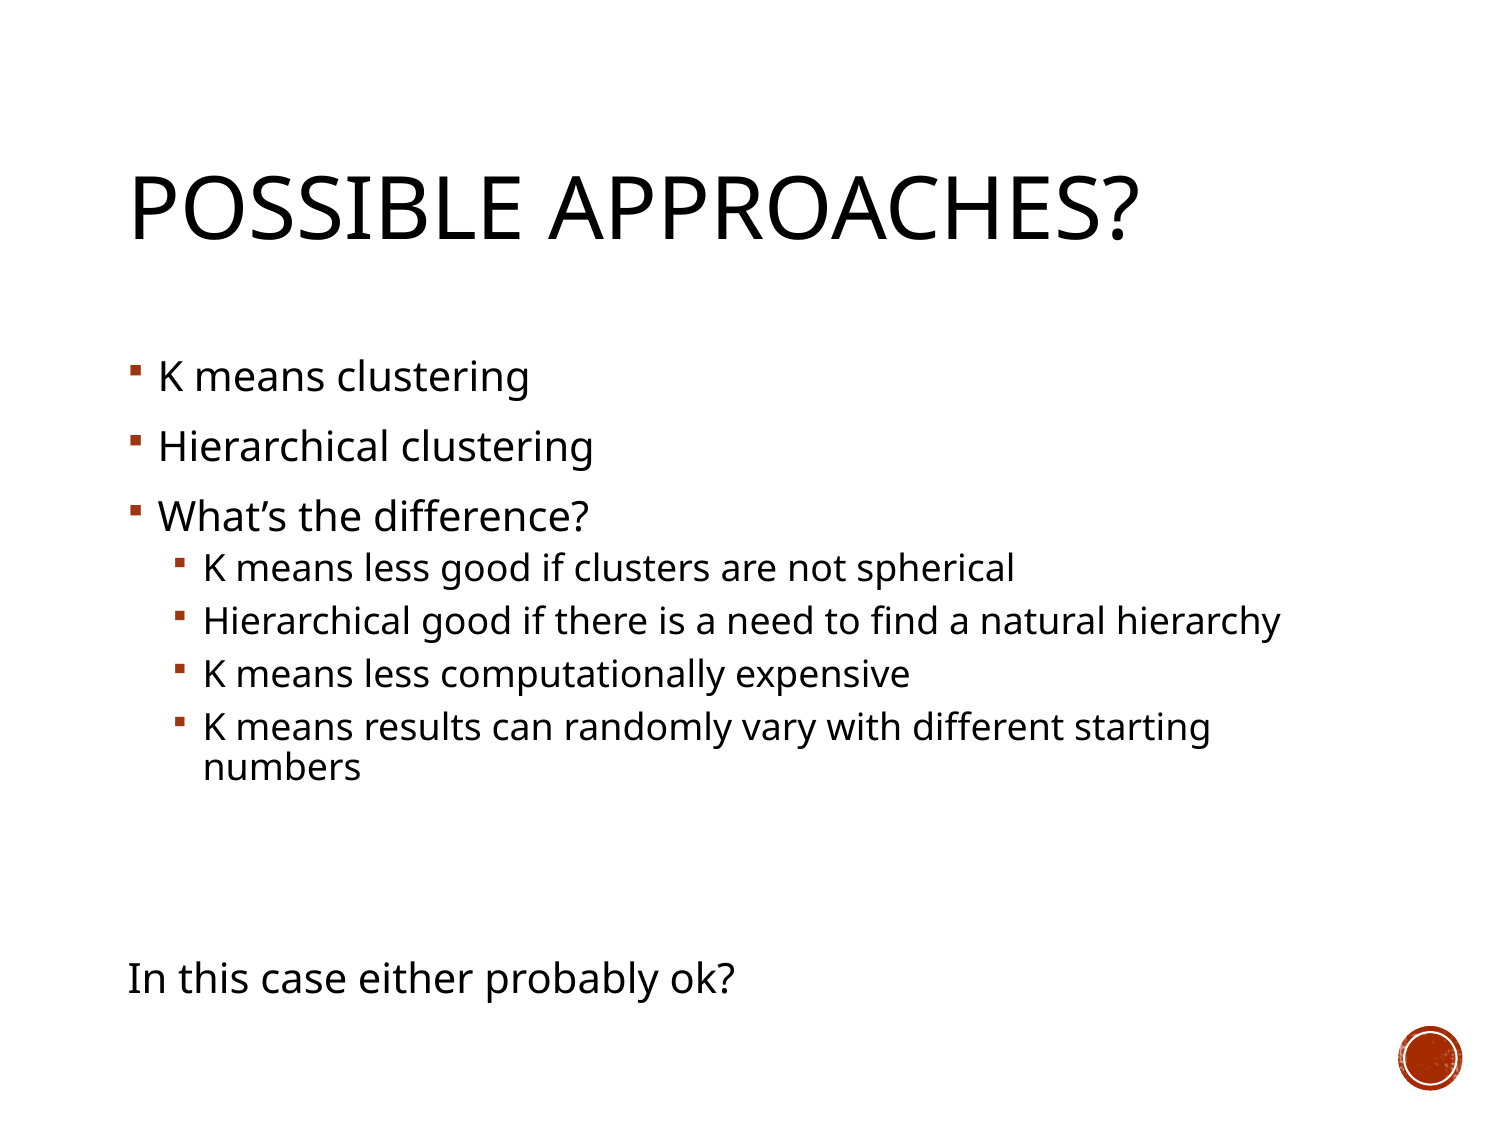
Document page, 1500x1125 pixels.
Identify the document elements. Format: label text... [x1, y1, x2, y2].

list K means clustering Hierarchical clustering What’s the difference? K means less good if clusters are not spherical Hierarchical good if there is a need to find a natural hierarchy K means less computationally expensive K means results can randomly vary with different starting numbers In this case either probably ok? [112, 348, 1388, 1013]
title Possible approaches? [112, 79, 1388, 344]
